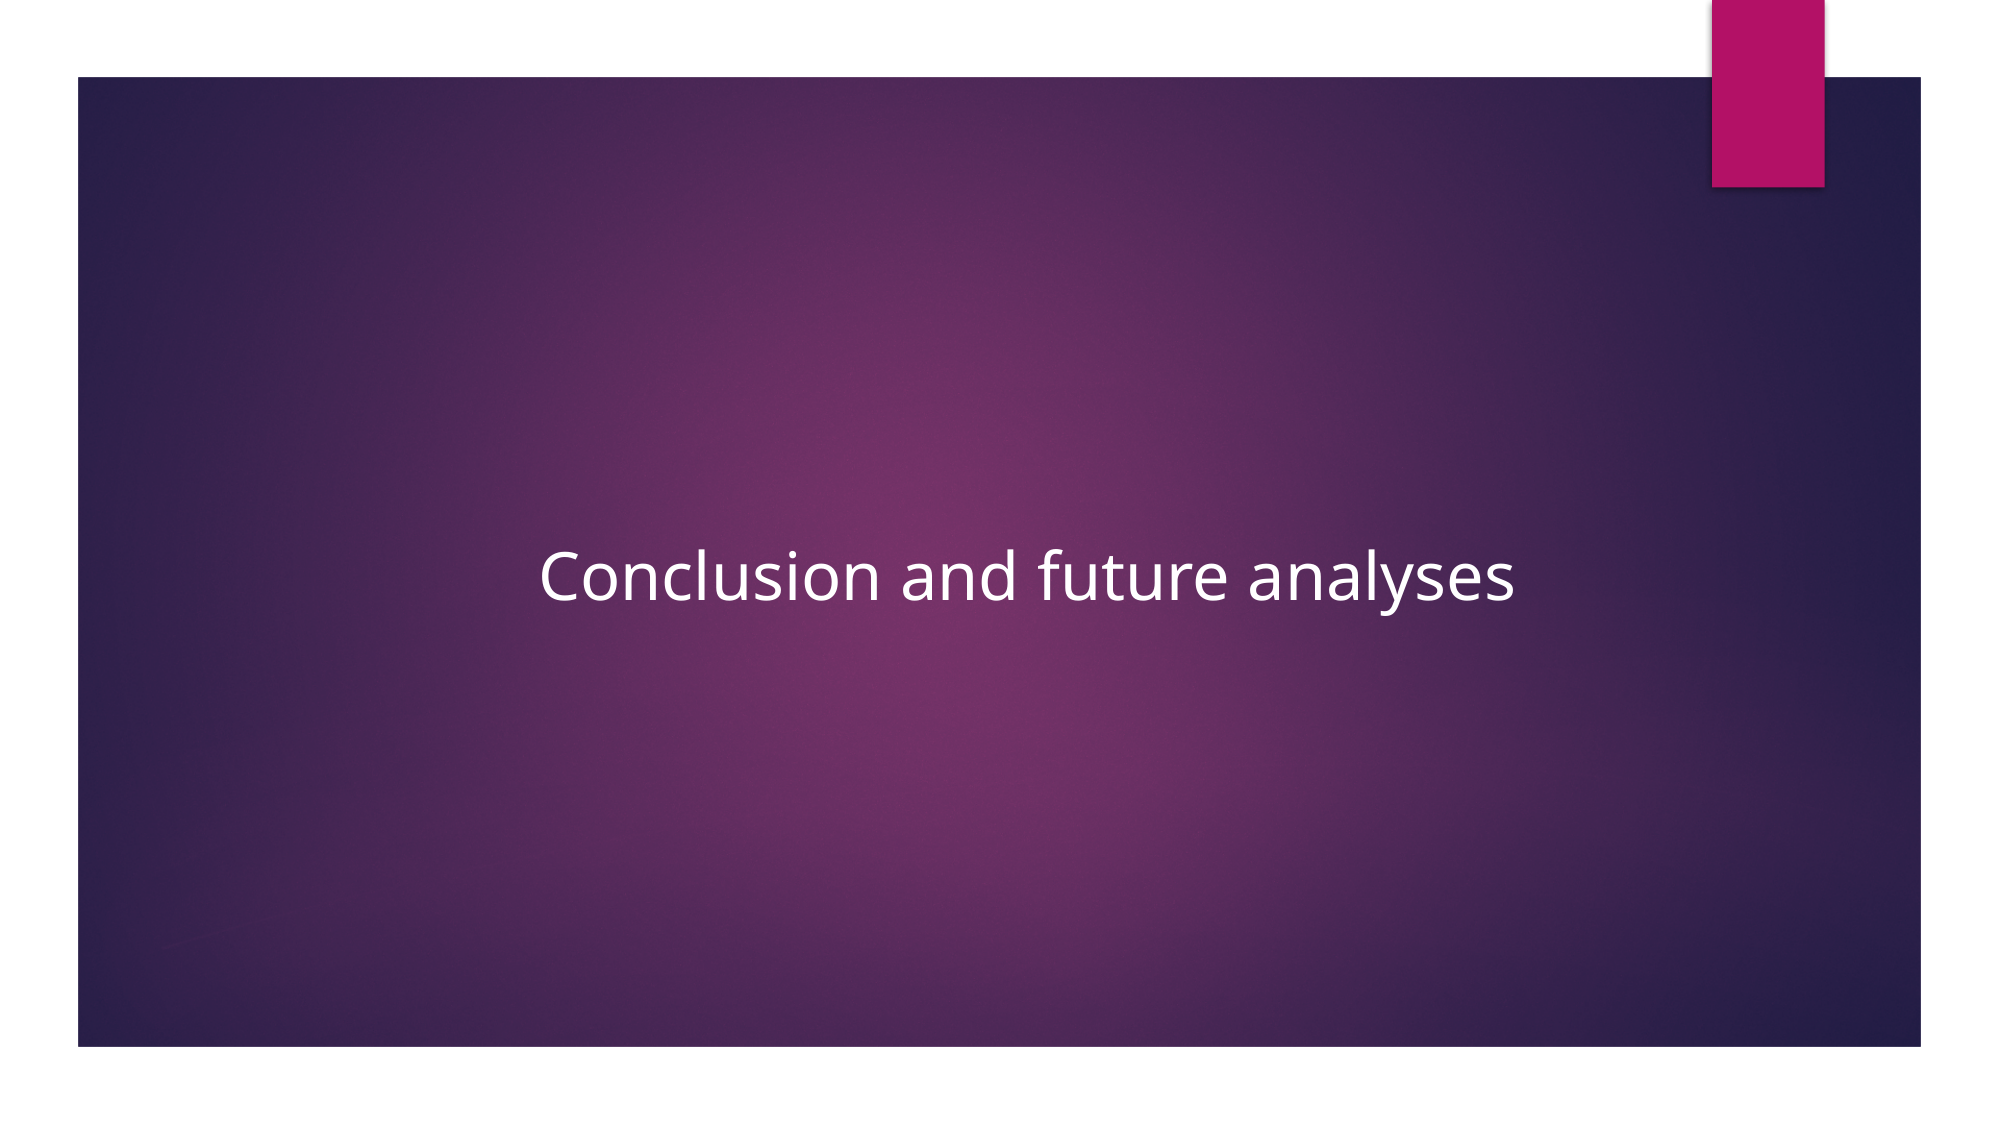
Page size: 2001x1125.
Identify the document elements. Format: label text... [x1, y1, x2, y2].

text_box Conclusion and future analyses [523, 526, 1533, 621]
